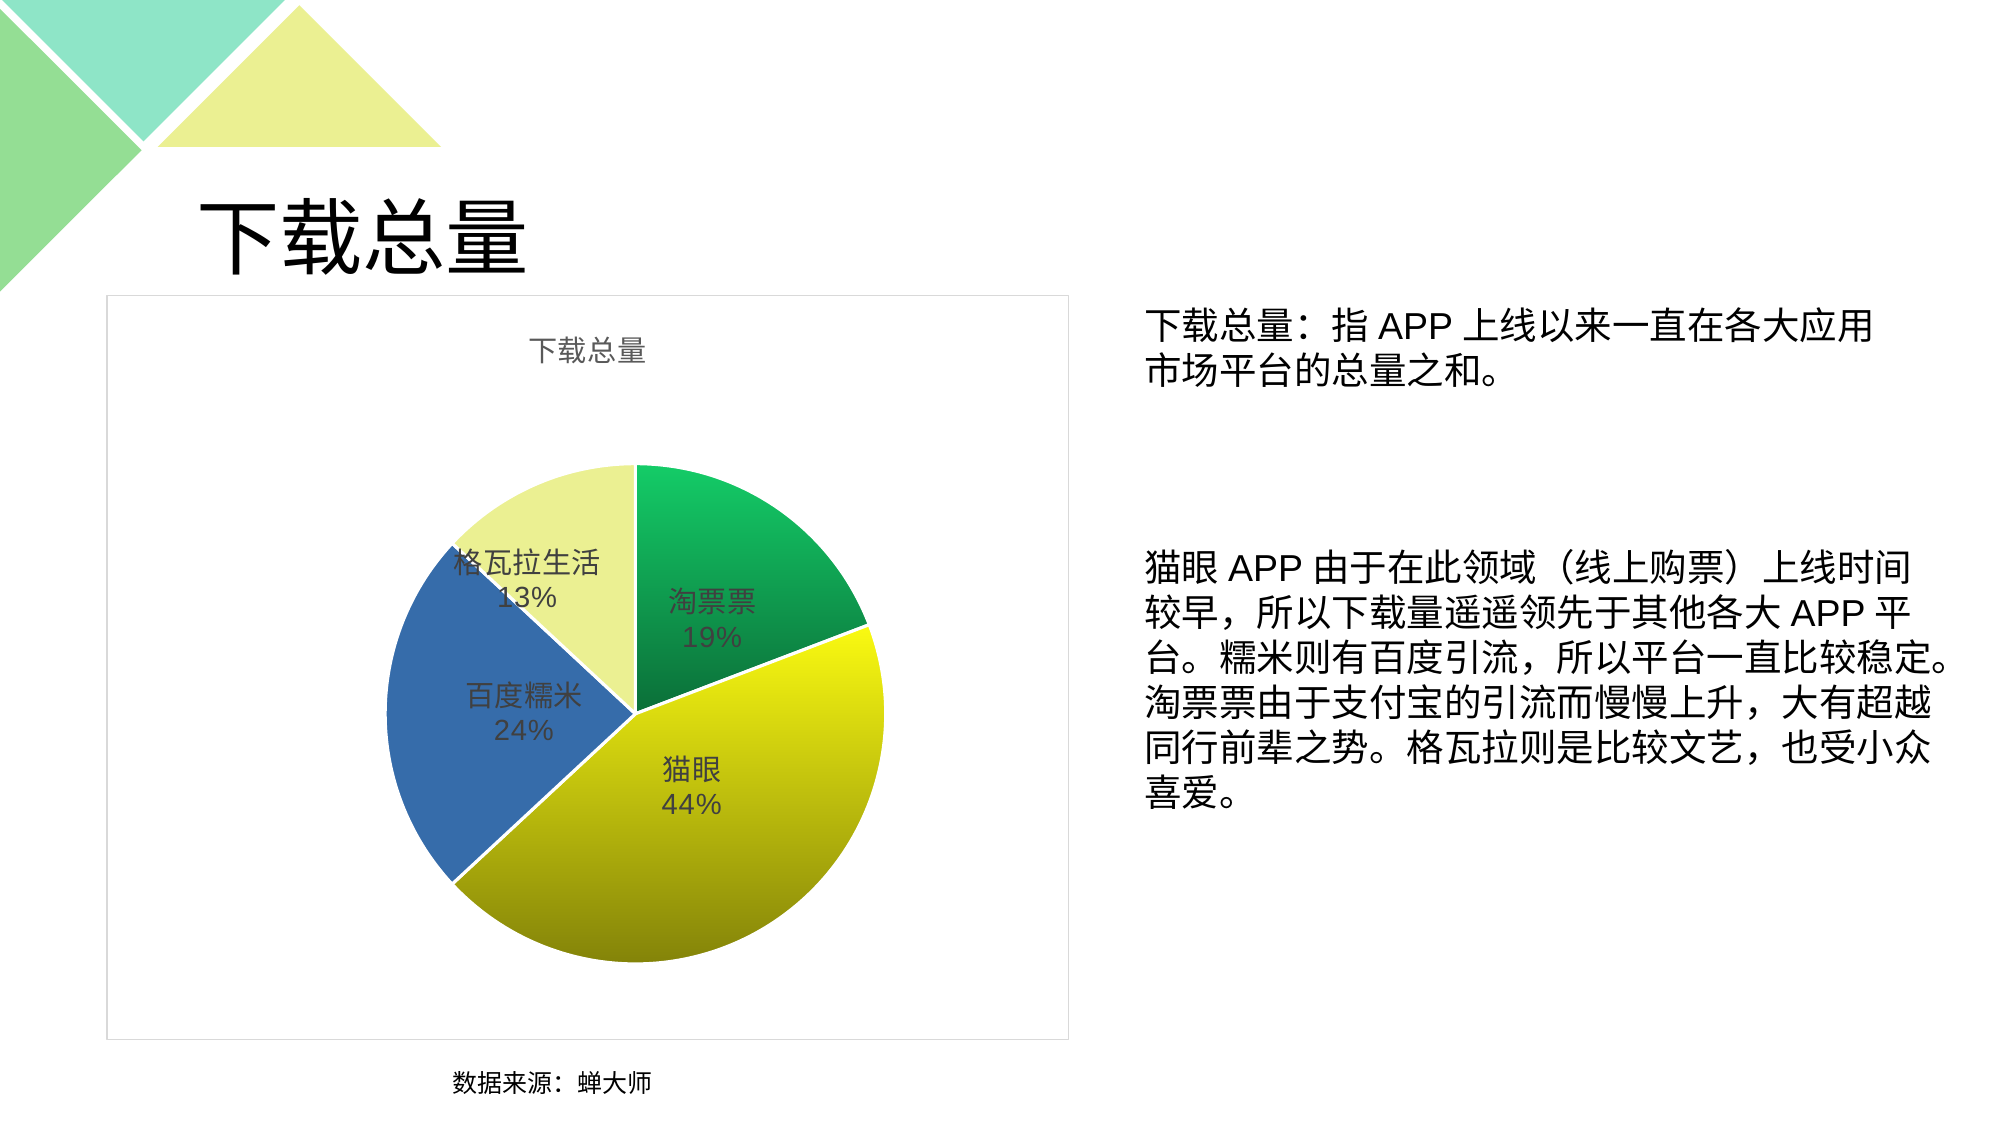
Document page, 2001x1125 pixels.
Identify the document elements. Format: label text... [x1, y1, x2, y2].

chart [106, 294, 1070, 1041]
text_box 猫眼APP由于在此领域（线上购票）上线时间较早，所以下载量遥遥领先于其他各大APP平台。糯米则有百度引流，所以平台一直比较稳定。淘票票由于支付宝的引流而慢慢上升，大有超越同行前辈之势。格瓦拉则是比较文艺，也受小众喜爱。 [1129, 536, 1949, 822]
text_box 下载总量：指APP上线以来一直在各大应用市场平台的总量之和。 [1129, 294, 1920, 445]
text_box 数据来源：蝉大师 [437, 1060, 738, 1105]
title 下载总量 [181, 175, 1819, 295]
